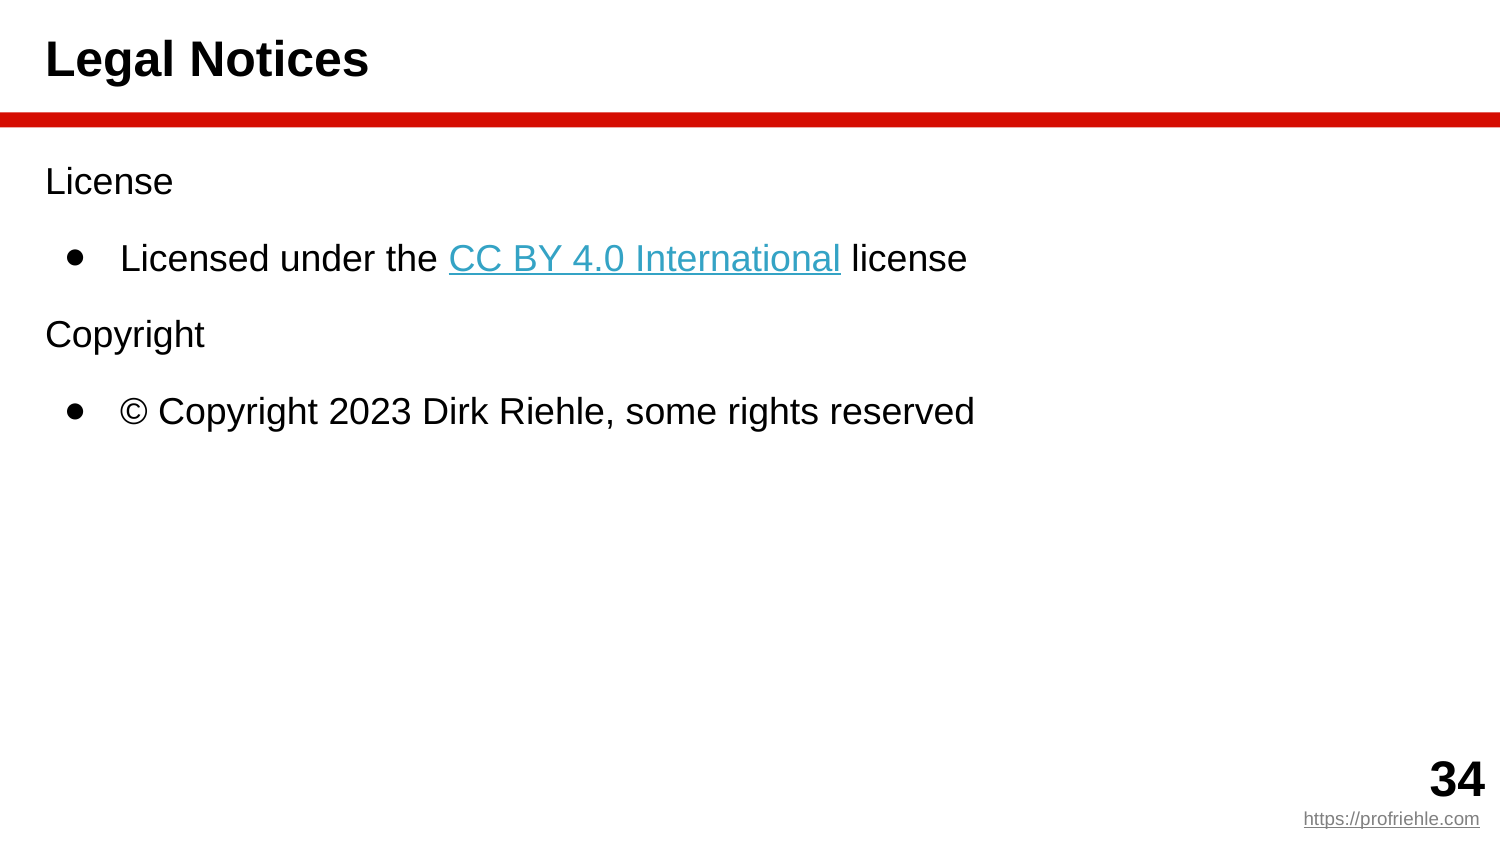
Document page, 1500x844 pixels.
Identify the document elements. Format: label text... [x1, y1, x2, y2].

list License Licensed under the CC BY 4.0 International license Copyright © Copyright 2023 Dirk Riehle, some rights reserved [45, 150, 1455, 825]
slide_number ‹#› https://profriehle.com [1200, 724, 1500, 844]
title Legal Notices [0, 0, 1500, 113]
